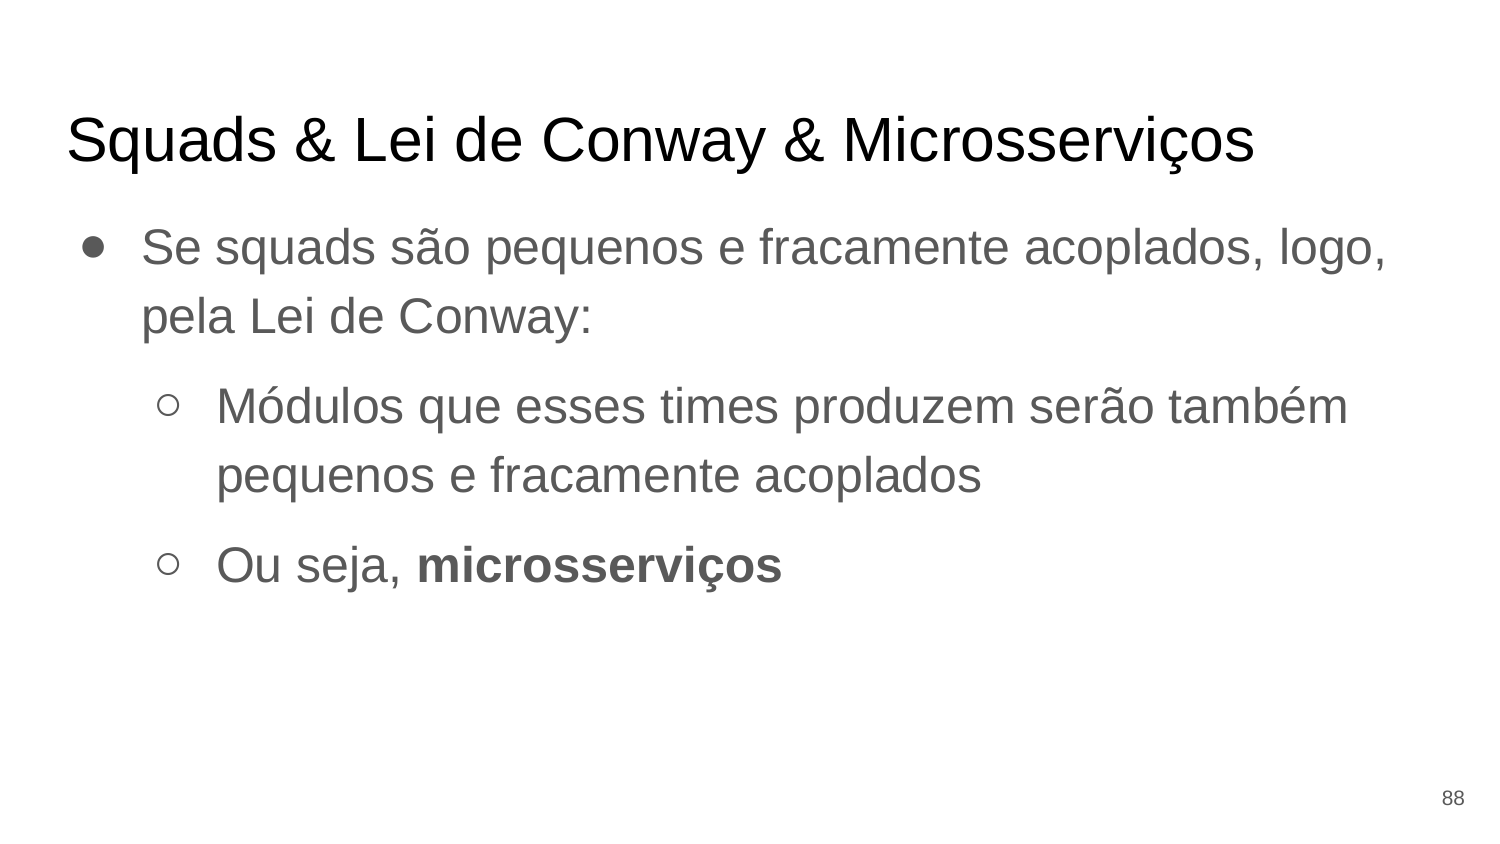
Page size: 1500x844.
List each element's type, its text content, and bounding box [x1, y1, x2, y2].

slide_number ‹#› [1389, 764, 1480, 830]
title Squads & Lei de Conway & Microsserviços [51, 72, 1449, 167]
list Se squads são pequenos e fracamente acoplados, logo, pela Lei de Conway: Módulos que esses times produzem serão também pequenos e fracamente acoplados Ou seja, microsserviços [51, 190, 1480, 401]
